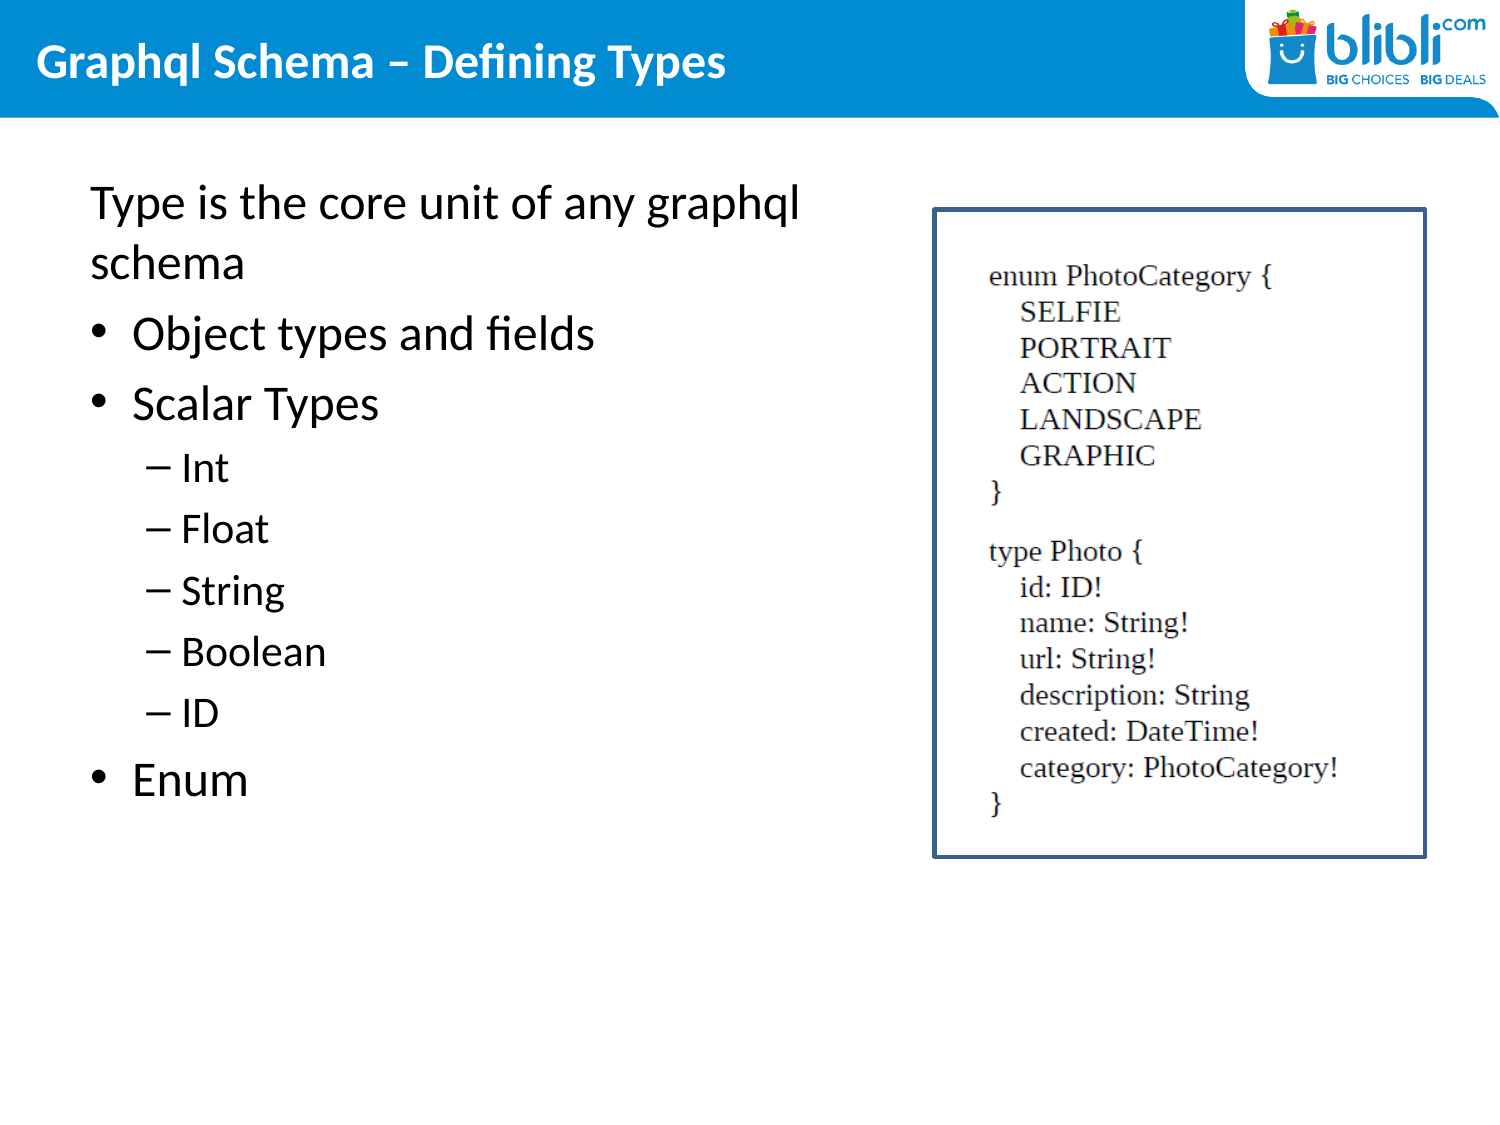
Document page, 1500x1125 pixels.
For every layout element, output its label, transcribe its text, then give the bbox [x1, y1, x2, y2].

title Graphql Schema – Defining Types [21, 0, 1225, 118]
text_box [934, 209, 1426, 857]
picture [1245, 0, 1500, 125]
list Type is the core unit of any graphql schema Object types and fields Scalar Types Int Float String Boolean ID Enum [75, 162, 905, 1005]
